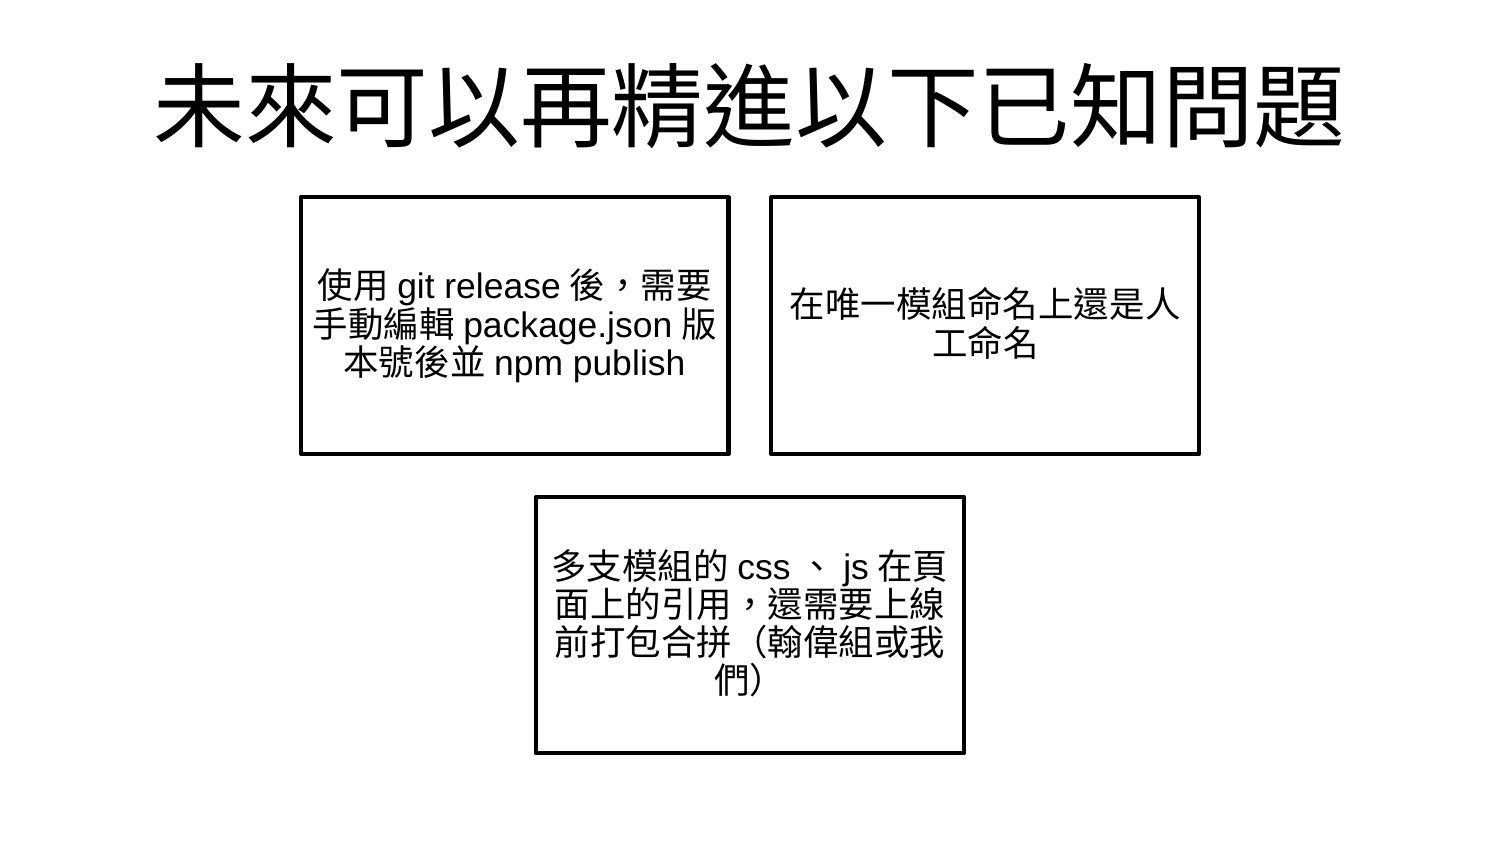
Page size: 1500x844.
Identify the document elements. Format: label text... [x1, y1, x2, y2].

title 未來可以再精進以下已知問題 [75, 33, 1425, 175]
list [74, 196, 1426, 754]
